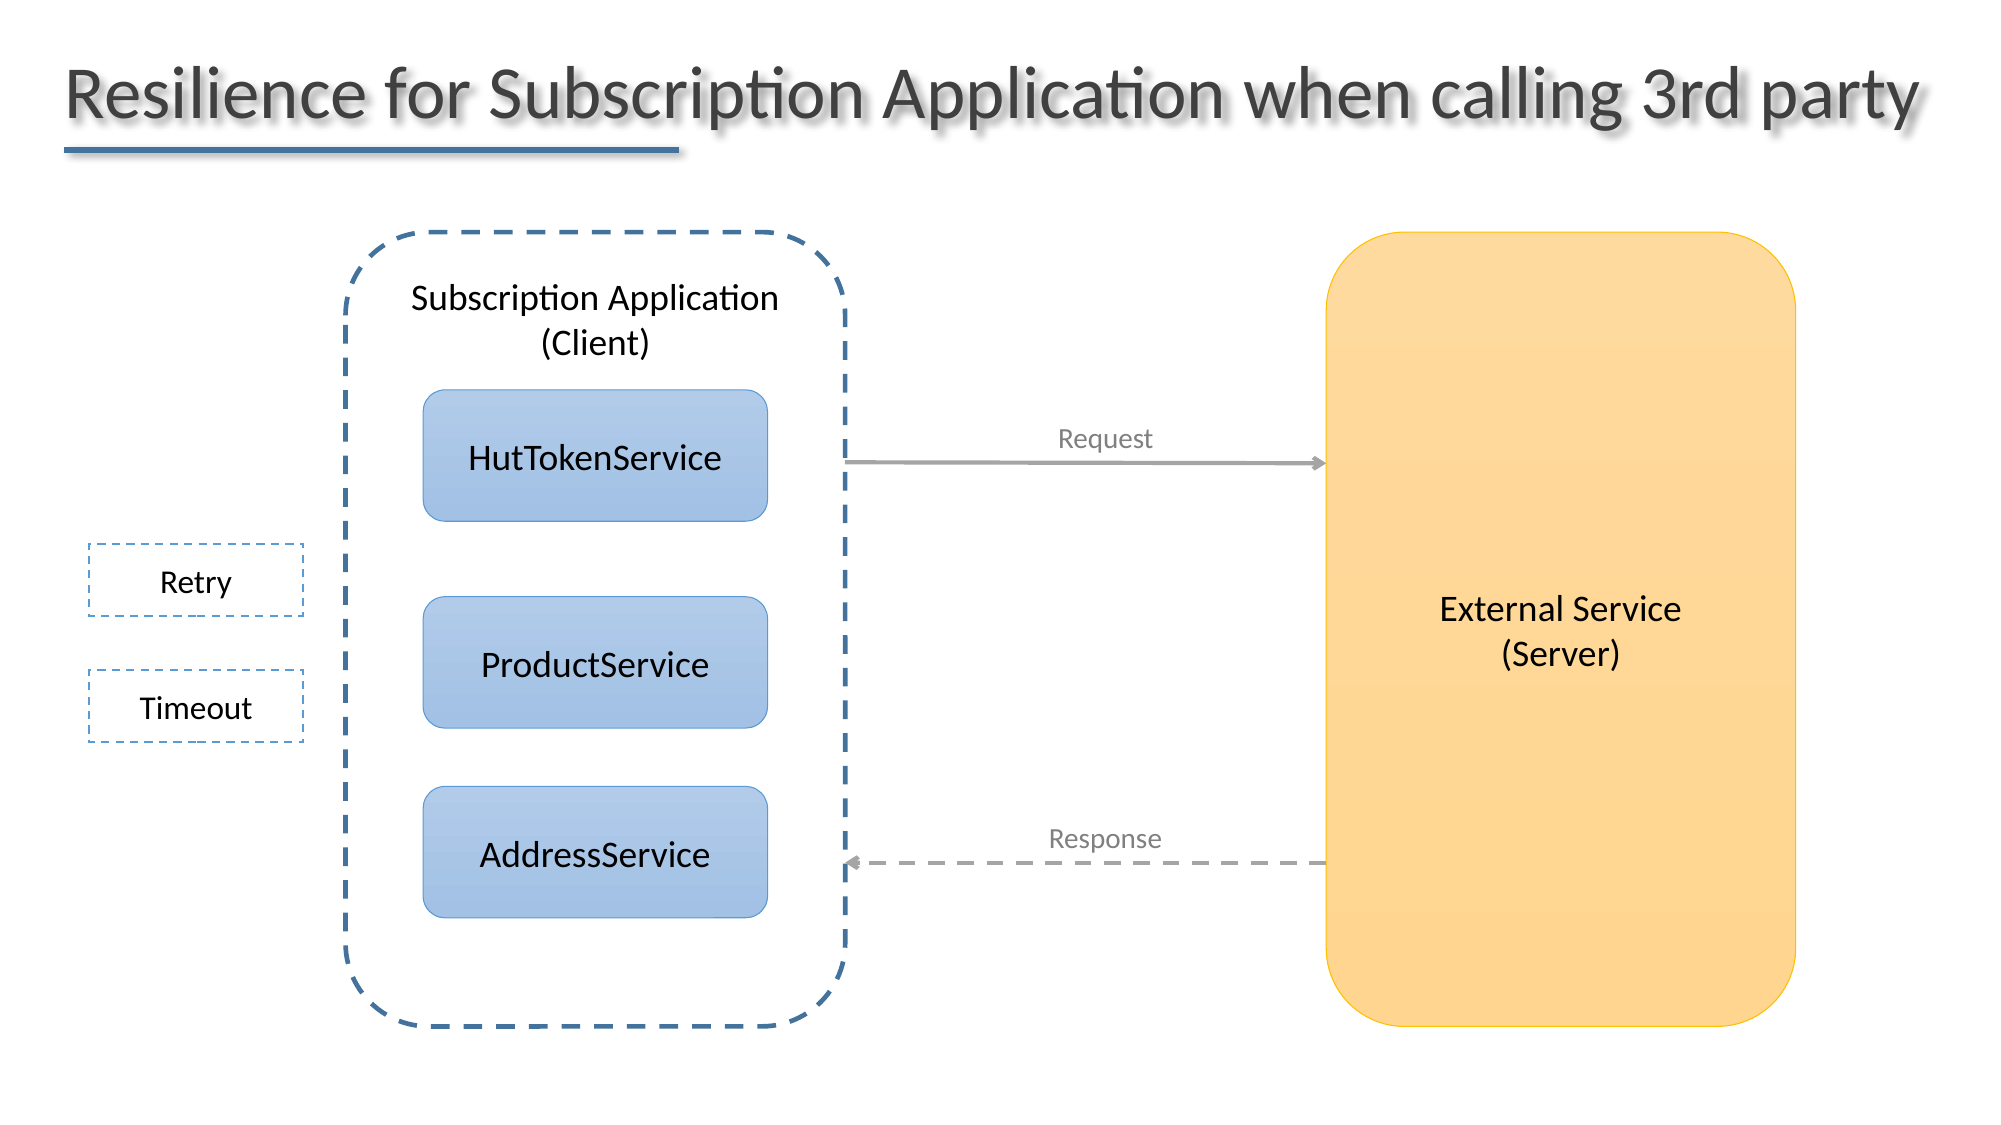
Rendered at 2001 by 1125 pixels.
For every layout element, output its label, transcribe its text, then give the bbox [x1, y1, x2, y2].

text_box External Service (Server) [1325, 231, 1797, 1027]
text_box Request [1043, 411, 1169, 462]
text_box [344, 231, 846, 1027]
text_box Timeout [88, 669, 304, 743]
text_box AddressService [422, 785, 769, 919]
text_box Subscription Application (Client) [377, 265, 814, 370]
text_box Response [1034, 812, 1178, 862]
text_box Retry [88, 543, 304, 617]
text_box ProductService [422, 596, 769, 729]
text_box Resilience for Subscription Application when calling 3rd party [50, 36, 1963, 142]
text_box HutTokenService [422, 389, 769, 522]
